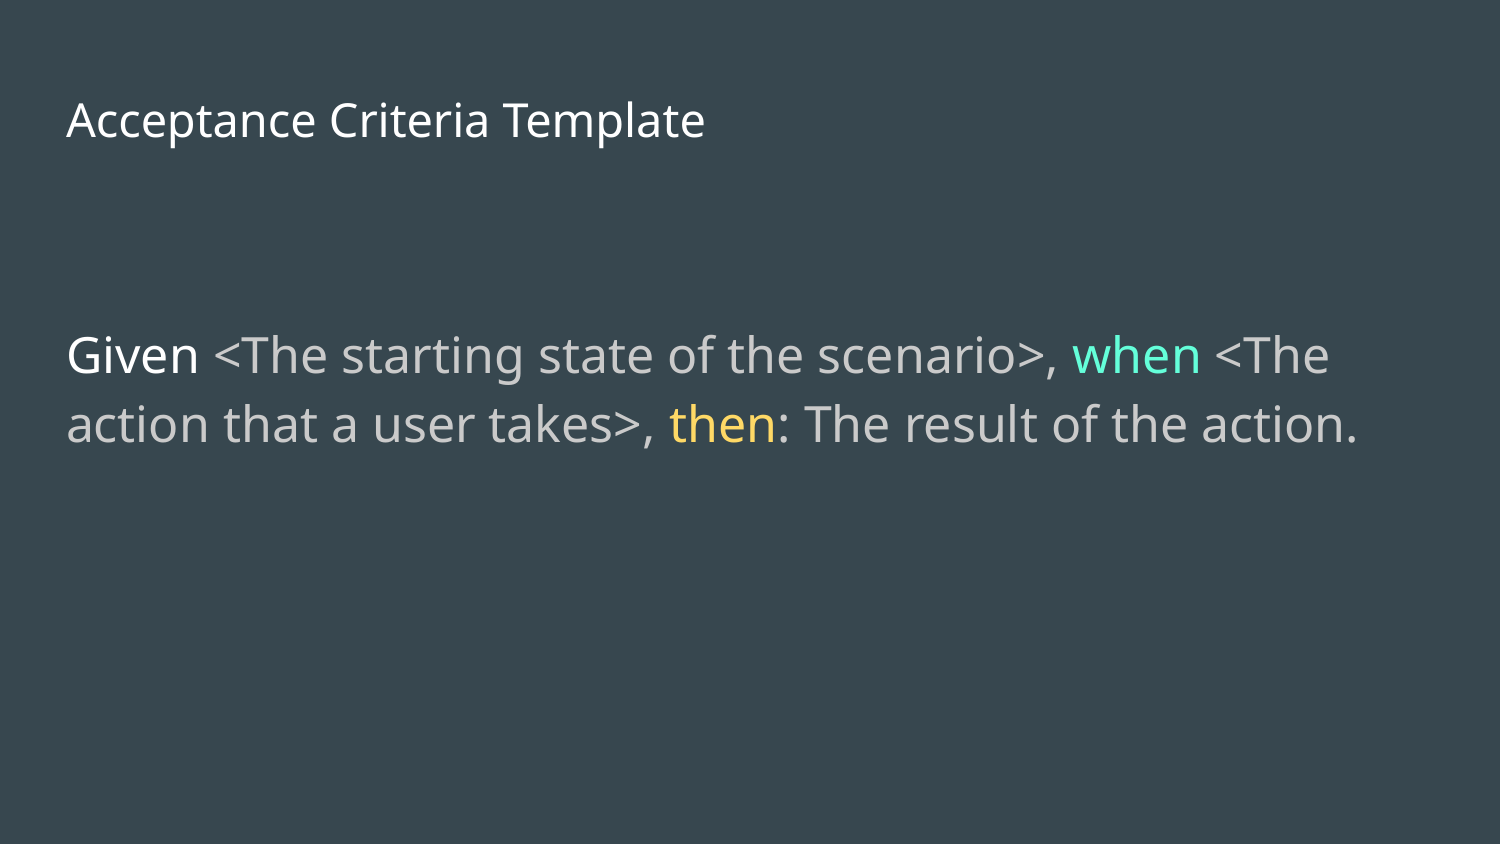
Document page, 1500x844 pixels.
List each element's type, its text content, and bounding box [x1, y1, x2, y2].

text_box Given <The starting state of the scenario>, when <The action that a user takes>, then: The result of the action. [51, 299, 1449, 505]
text_box Acceptance Criteria Template [51, 72, 1449, 167]
